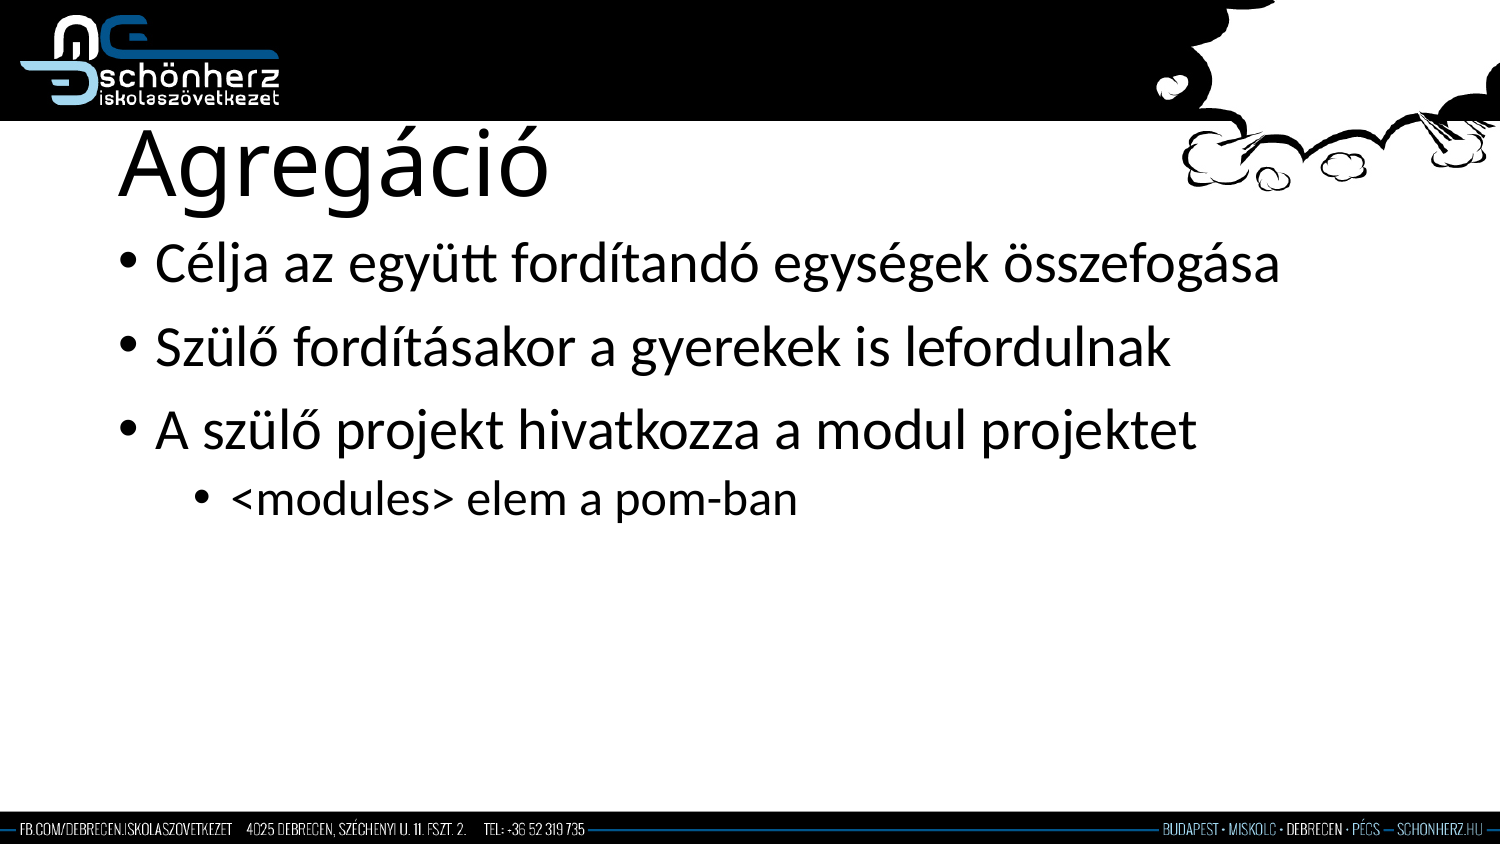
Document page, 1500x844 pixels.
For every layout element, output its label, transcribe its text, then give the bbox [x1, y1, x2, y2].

title Agregáció [103, 85, 1397, 224]
list Célja az együtt fordítandó egységek összefogása Szülő fordításakor a gyerekek is lefordulnak A szülő projekt hivatkozza a modul projektet <modules> elem a pom-ban [103, 224, 1397, 760]
picture [0, 0, 1500, 844]
